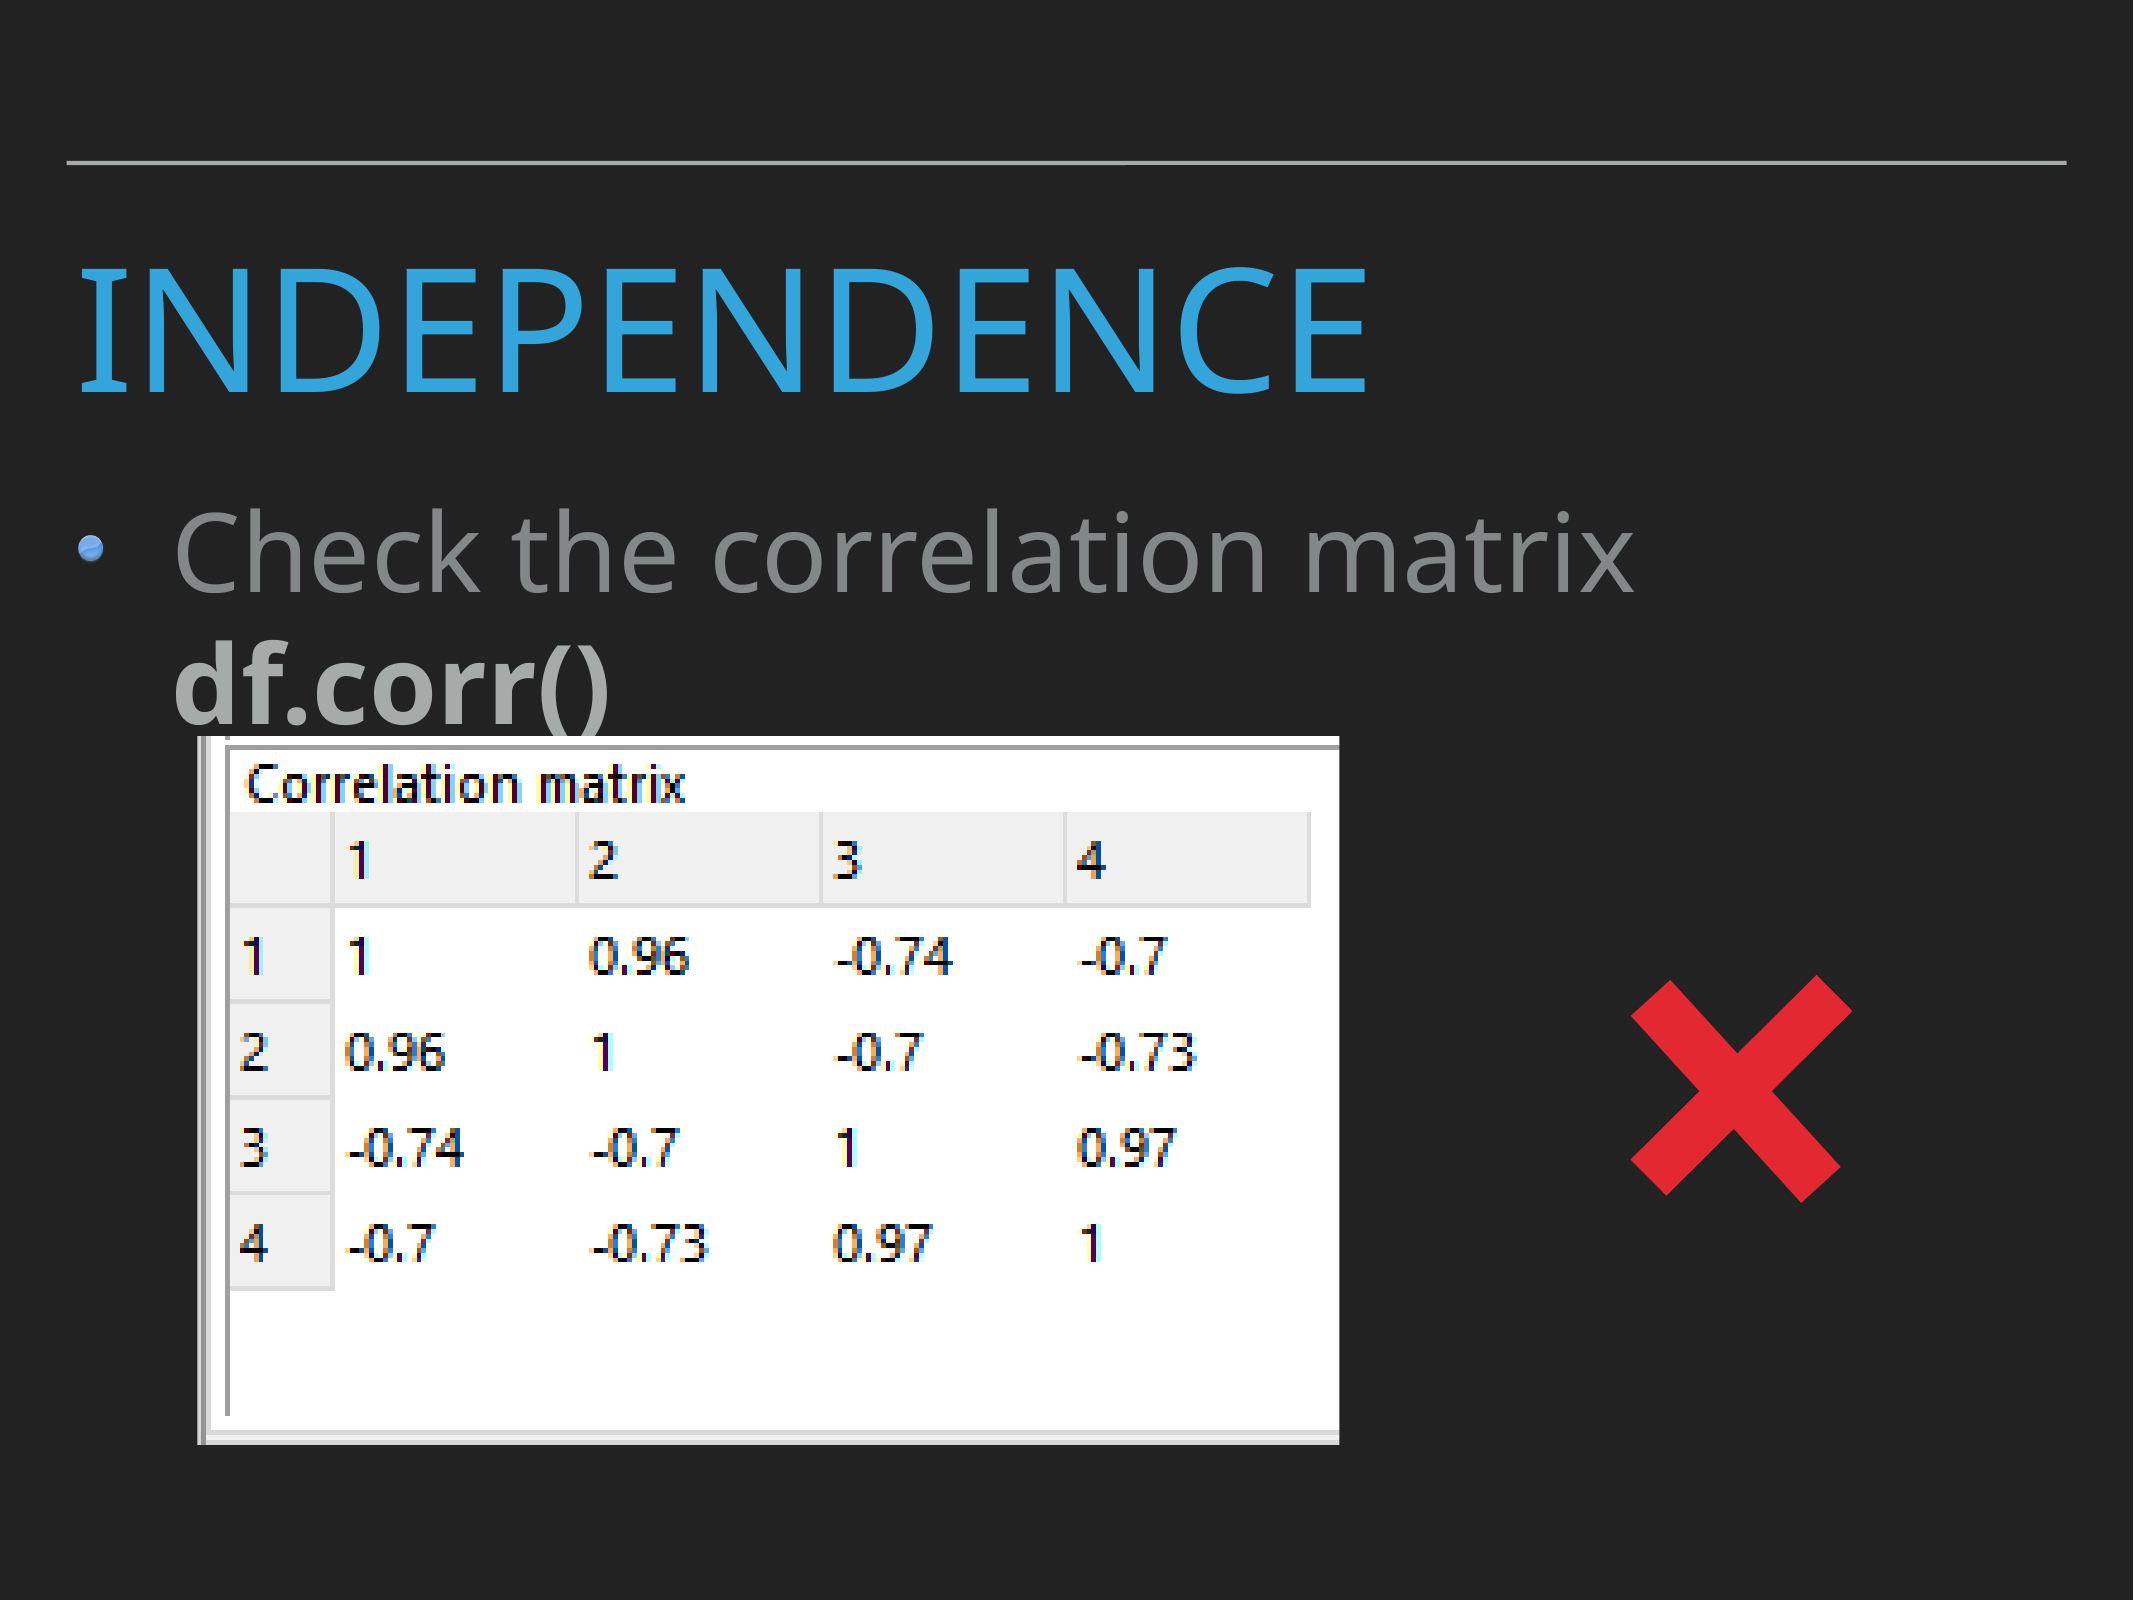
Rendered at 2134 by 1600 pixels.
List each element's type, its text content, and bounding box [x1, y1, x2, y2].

text_box [1734, 1091, 1841, 1203]
list Check the correlation matrix df.corr() [66, 473, 2068, 667]
text_box [1630, 979, 1737, 1091]
text_box [1630, 974, 1853, 1196]
picture [197, 736, 1340, 1445]
title Independence [66, 251, 2068, 445]
picture [75, 532, 106, 564]
